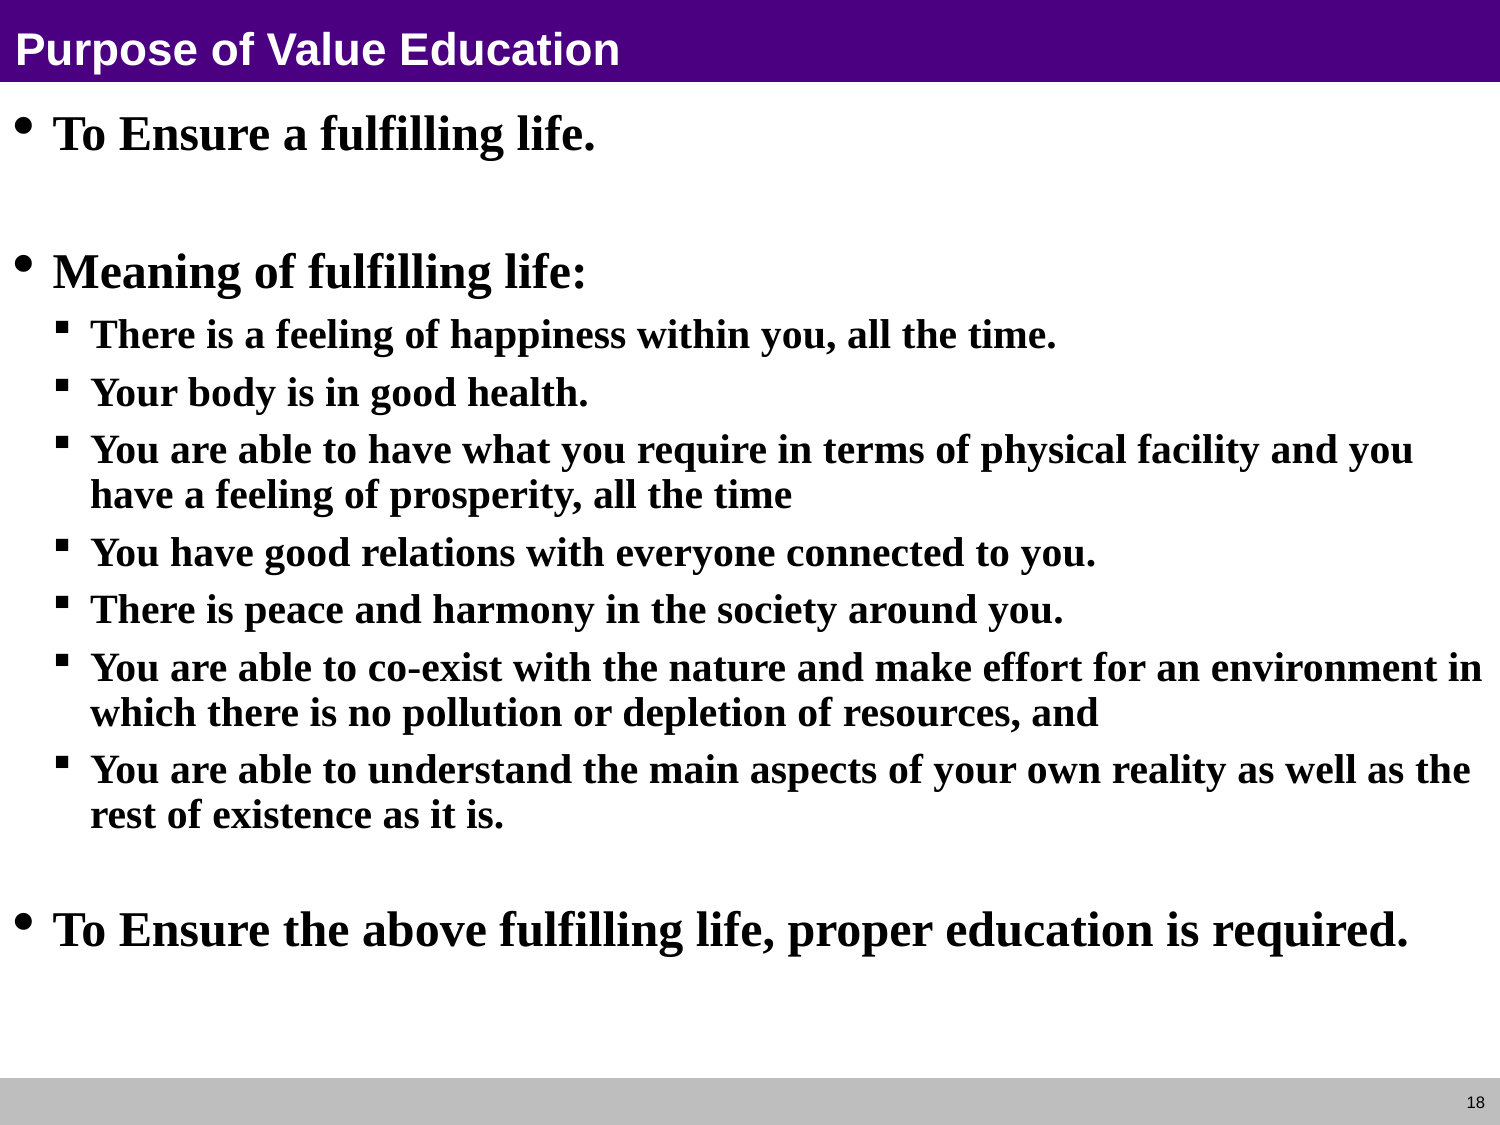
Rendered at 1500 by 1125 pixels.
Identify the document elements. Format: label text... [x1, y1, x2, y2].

list To Ensure a fulfilling life. Meaning of fulfilling life: There is a feeling of happiness within you, all the time. Your body is in good health. You are able to have what you require in terms of physical facility and you have a feeling of prosperity, all the time You have good relations with everyone connected to you. There is peace and harmony in the society around you. You are able to co-exist with the nature and make effort for an environment in which there is no pollution or depletion of resources, and You are able to understand the main aspects of your own reality as well as the rest of existence as it is. To Ensure the above fulfilling life, proper education is required. [0, 99, 1500, 1029]
title Purpose of Value Education [0, 12, 1500, 75]
